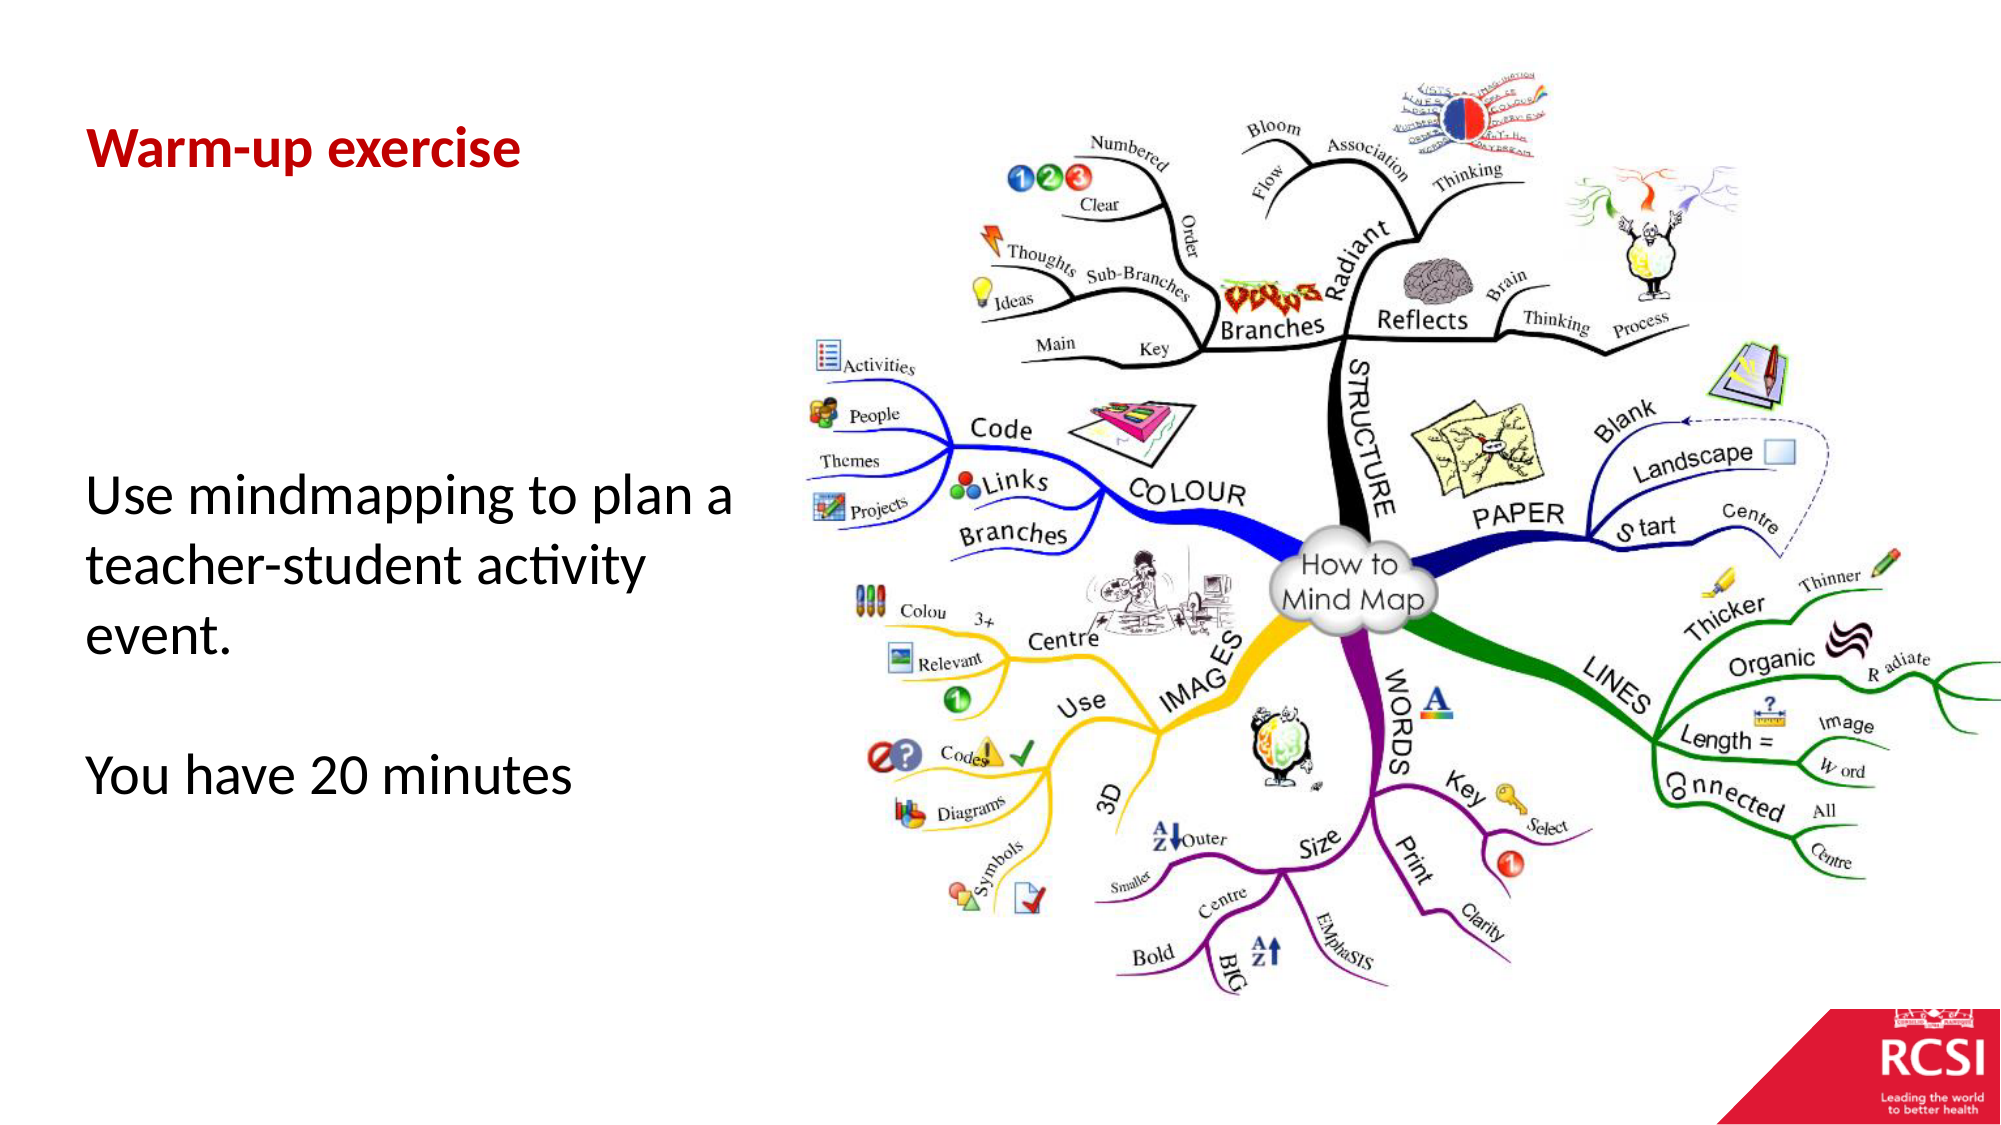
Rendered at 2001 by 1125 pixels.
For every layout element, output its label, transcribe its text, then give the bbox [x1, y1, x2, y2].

text_box Warm-up exercise [71, 101, 802, 187]
text_box Use mindmapping to plan a teacher-student activity event. You have 20 minutes [71, 448, 771, 814]
picture [802, 62, 2000, 1119]
